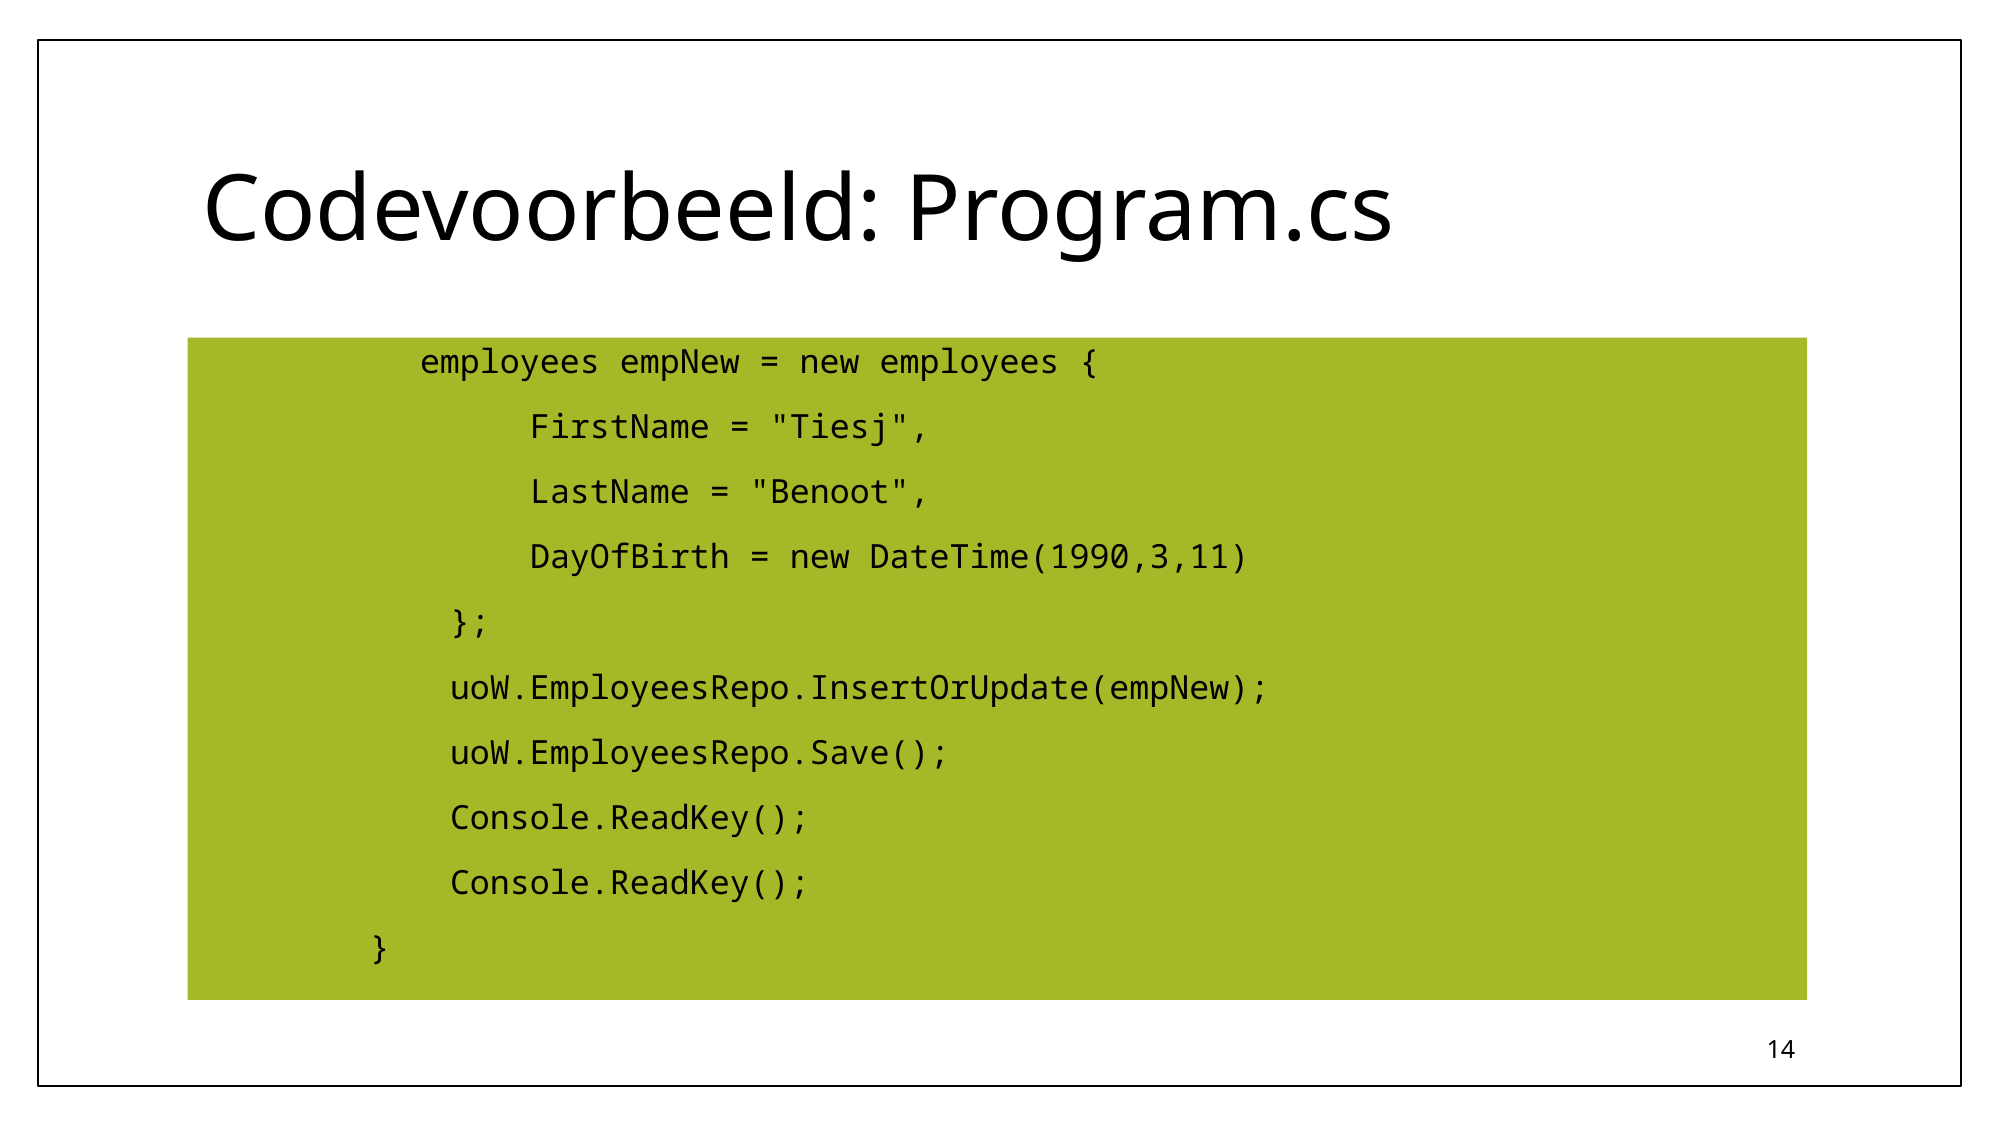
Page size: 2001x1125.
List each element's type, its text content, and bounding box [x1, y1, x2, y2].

list employees empNew = new employees { FirstName = "Tiesj", LastName = "Benoot", DayOfBirth = new DateTime(1990,3,11) }; uoW.EmployeesRepo.InsertOrUpdate(empNew); uoW.EmployeesRepo.Save(); Console.ReadKey(); Console.ReadKey(); } [187, 337, 1808, 1000]
title Codevoorbeeld: Program.cs [187, 99, 1808, 323]
slide_number 14 [1530, 1020, 1811, 1081]
